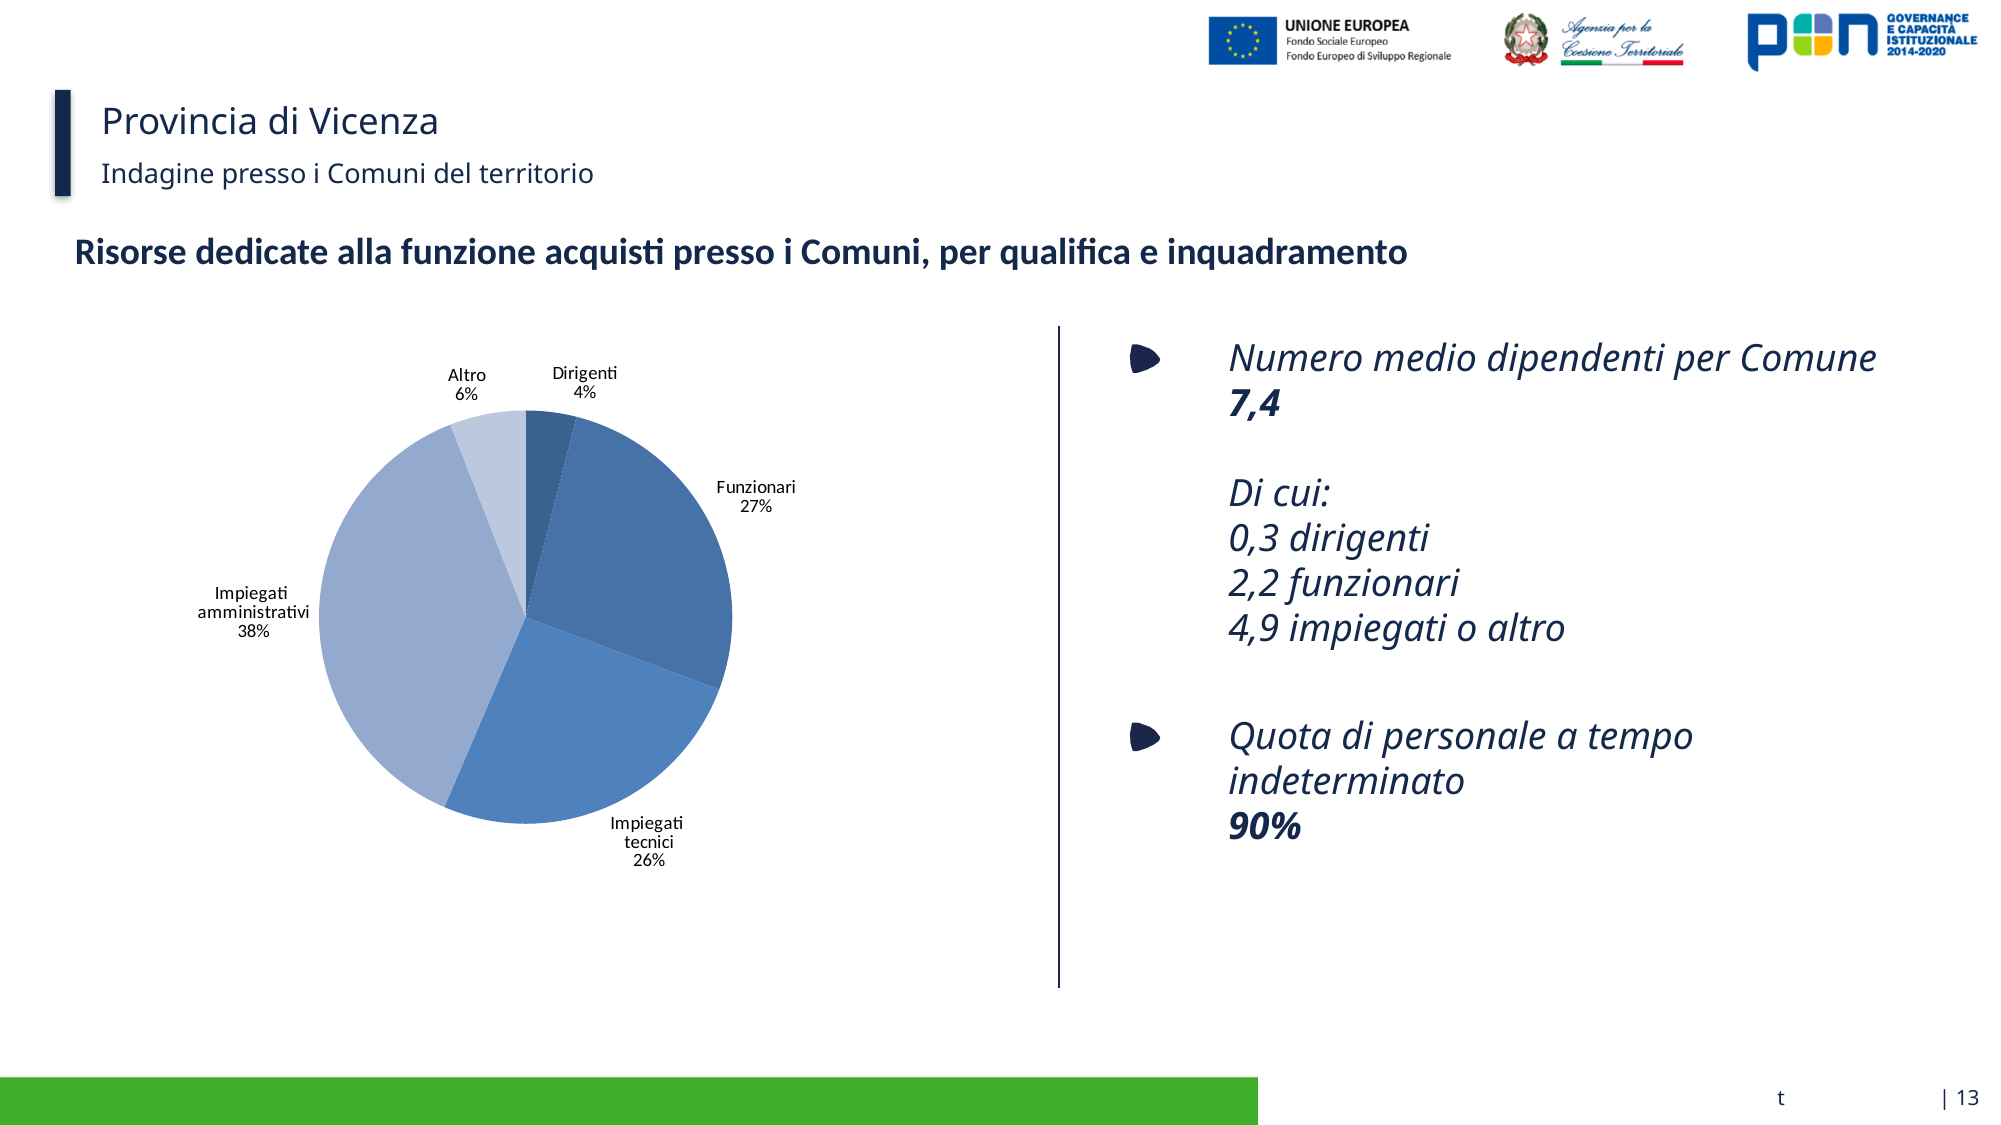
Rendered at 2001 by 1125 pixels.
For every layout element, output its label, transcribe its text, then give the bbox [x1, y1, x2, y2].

list Indagine presso i Comuni del territorio [86, 149, 1886, 197]
title Provincia di Vicenza [86, 90, 1886, 149]
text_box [1129, 326, 1941, 433]
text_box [1129, 704, 1941, 811]
chart [79, 326, 1095, 958]
text_box Risorse dedicate alla funzione acquisti presso i Comuni, per qualifica e inquadramento [60, 219, 1425, 280]
picture [1197, 5, 1991, 76]
